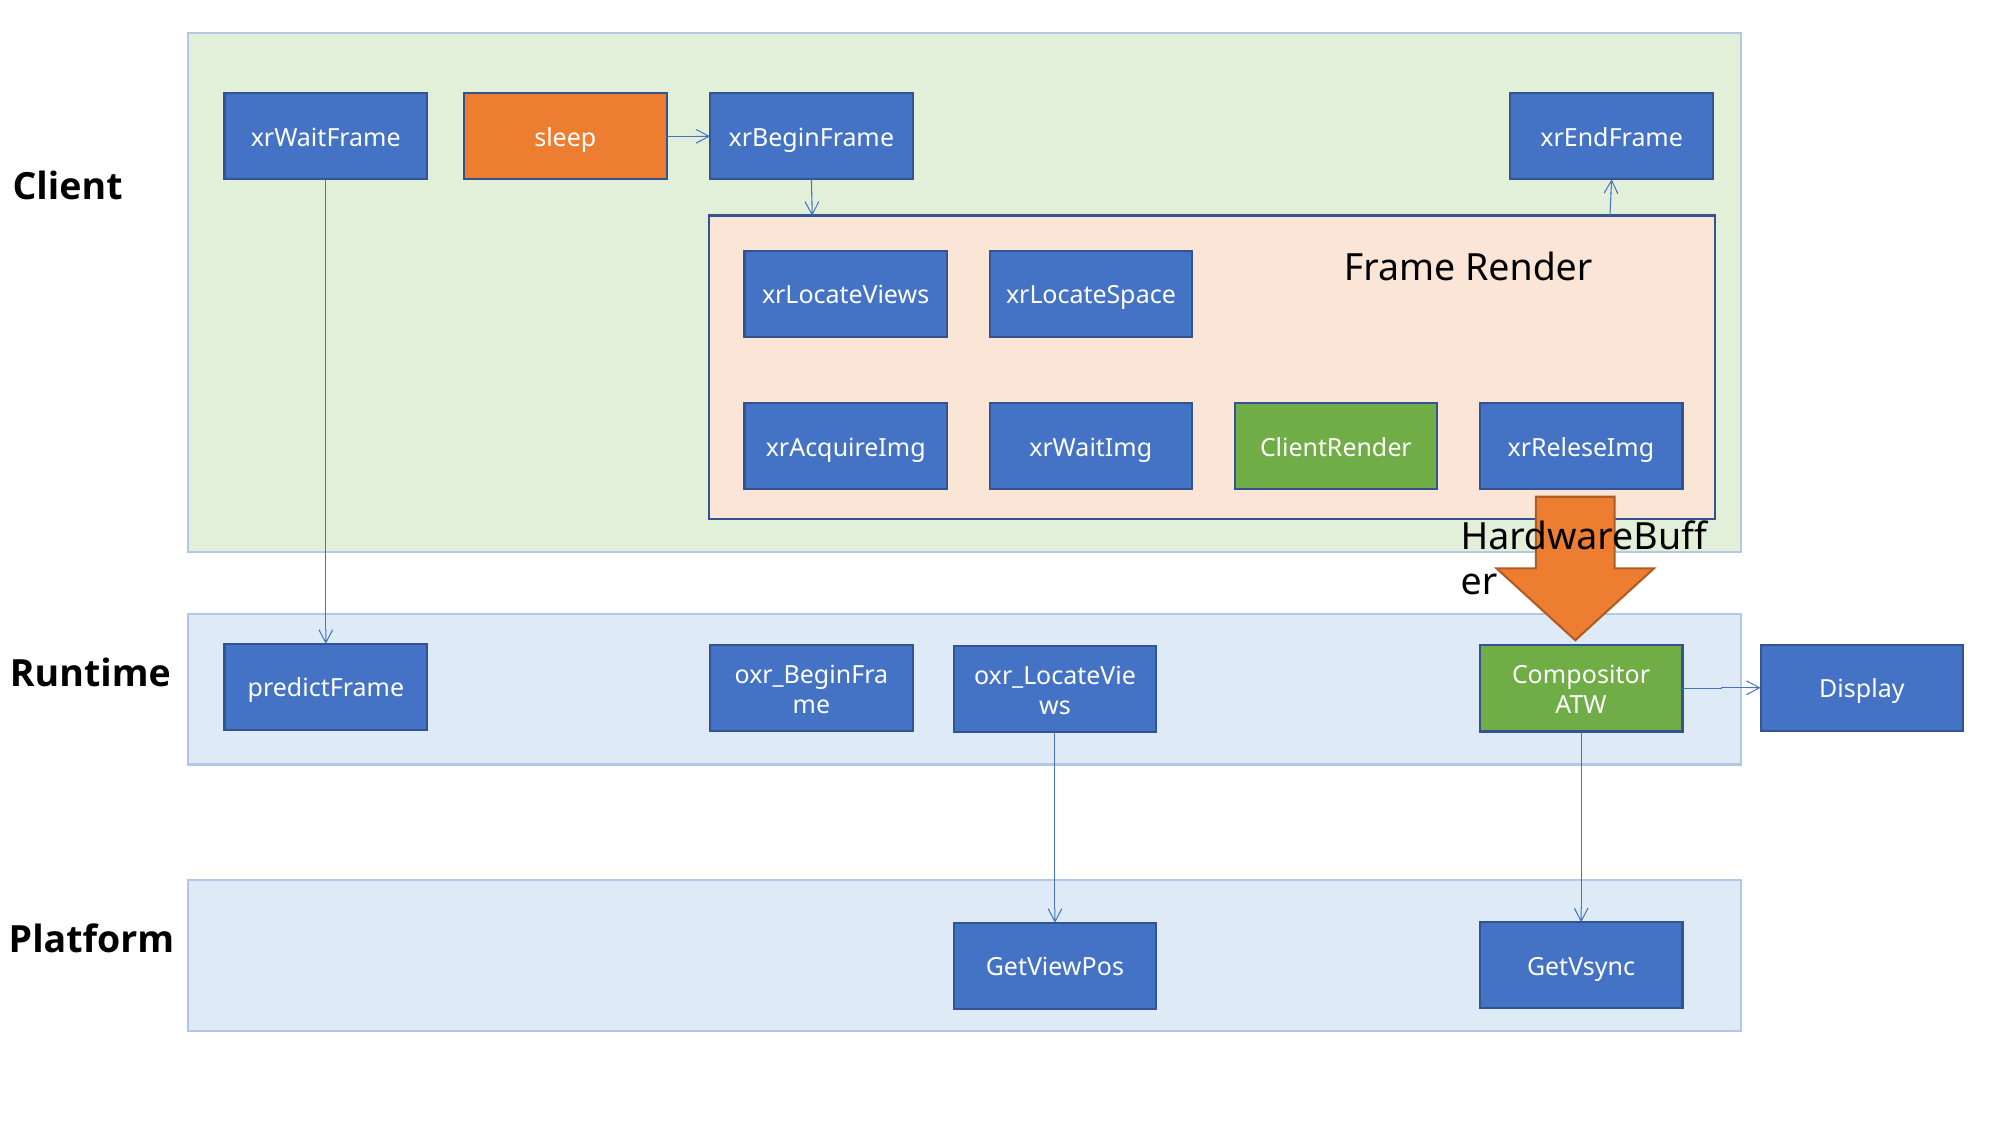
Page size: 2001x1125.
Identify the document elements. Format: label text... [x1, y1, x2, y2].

text_box [1534, 495, 1616, 504]
text_box Client [0, 154, 138, 215]
text_box xrLocateSpace [989, 250, 1193, 338]
text_box oxr_LocateViews [953, 645, 1157, 733]
text_box xrEndFrame [1509, 92, 1714, 180]
text_box oxr_BeginFrame [709, 644, 914, 732]
text_box [1540, 610, 1610, 642]
text_box predictFrame [223, 643, 428, 731]
text_box Runtime [0, 641, 186, 702]
text_box GetVsync [1479, 921, 1684, 1009]
text_box xrWaitImg [989, 402, 1193, 490]
text_box ClientRender [1234, 402, 1438, 490]
text_box [187, 32, 1742, 553]
text_box [187, 879, 1742, 1032]
text_box [708, 214, 1716, 520]
text_box Platform [0, 907, 189, 968]
text_box xrWaitFrame [223, 92, 428, 180]
text_box GetViewPos [953, 922, 1157, 1010]
text_box Frame Render [1329, 235, 1625, 295]
text_box Compositor ATW [1479, 644, 1684, 733]
text_box Display [1760, 644, 1964, 732]
text_box HardwareBuffer [1445, 504, 1742, 610]
text_box xrAcquireImg [743, 402, 948, 490]
text_box xrBeginFrame [709, 92, 914, 180]
text_box xrReleseImg [1479, 402, 1684, 490]
text_box sleep [463, 92, 668, 180]
text_box xrLocateViews [743, 250, 948, 338]
text_box [187, 613, 1742, 766]
